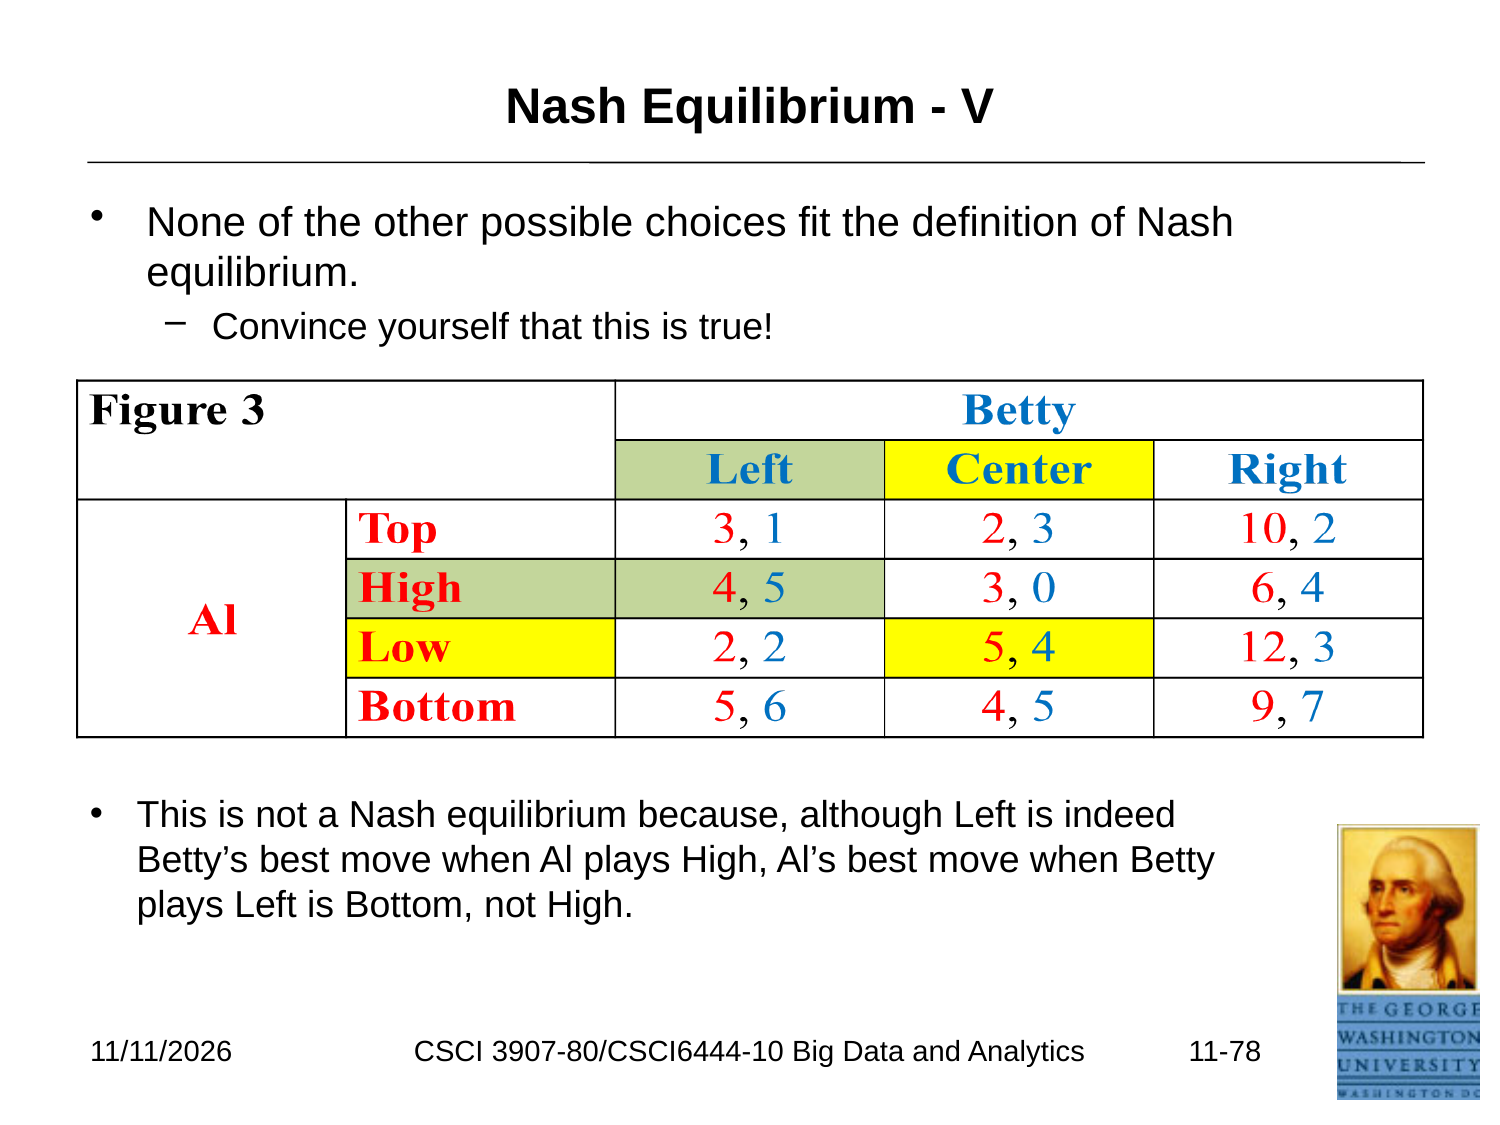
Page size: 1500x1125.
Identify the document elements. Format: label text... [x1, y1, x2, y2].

picture [74, 366, 1425, 759]
slide_number 11-78 [1137, 1025, 1313, 1104]
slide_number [75, 1025, 338, 1104]
text_box This is not a Nash equilibrium because, although Left is indeed Betty’s best move when Al plays High, Al’s best move when Betty plays Left is Bottom, not High. [75, 782, 1272, 977]
list None of the other possible choices fit the definition of Nash equilibrium. Convince yourself that this is true! [75, 187, 1425, 366]
footer CSCI 3907-80/CSCI6444-10 Big Data and Analytics [375, 1025, 1125, 1104]
title Nash Equilibrium - V [75, 45, 1425, 163]
picture [1337, 824, 1480, 1100]
